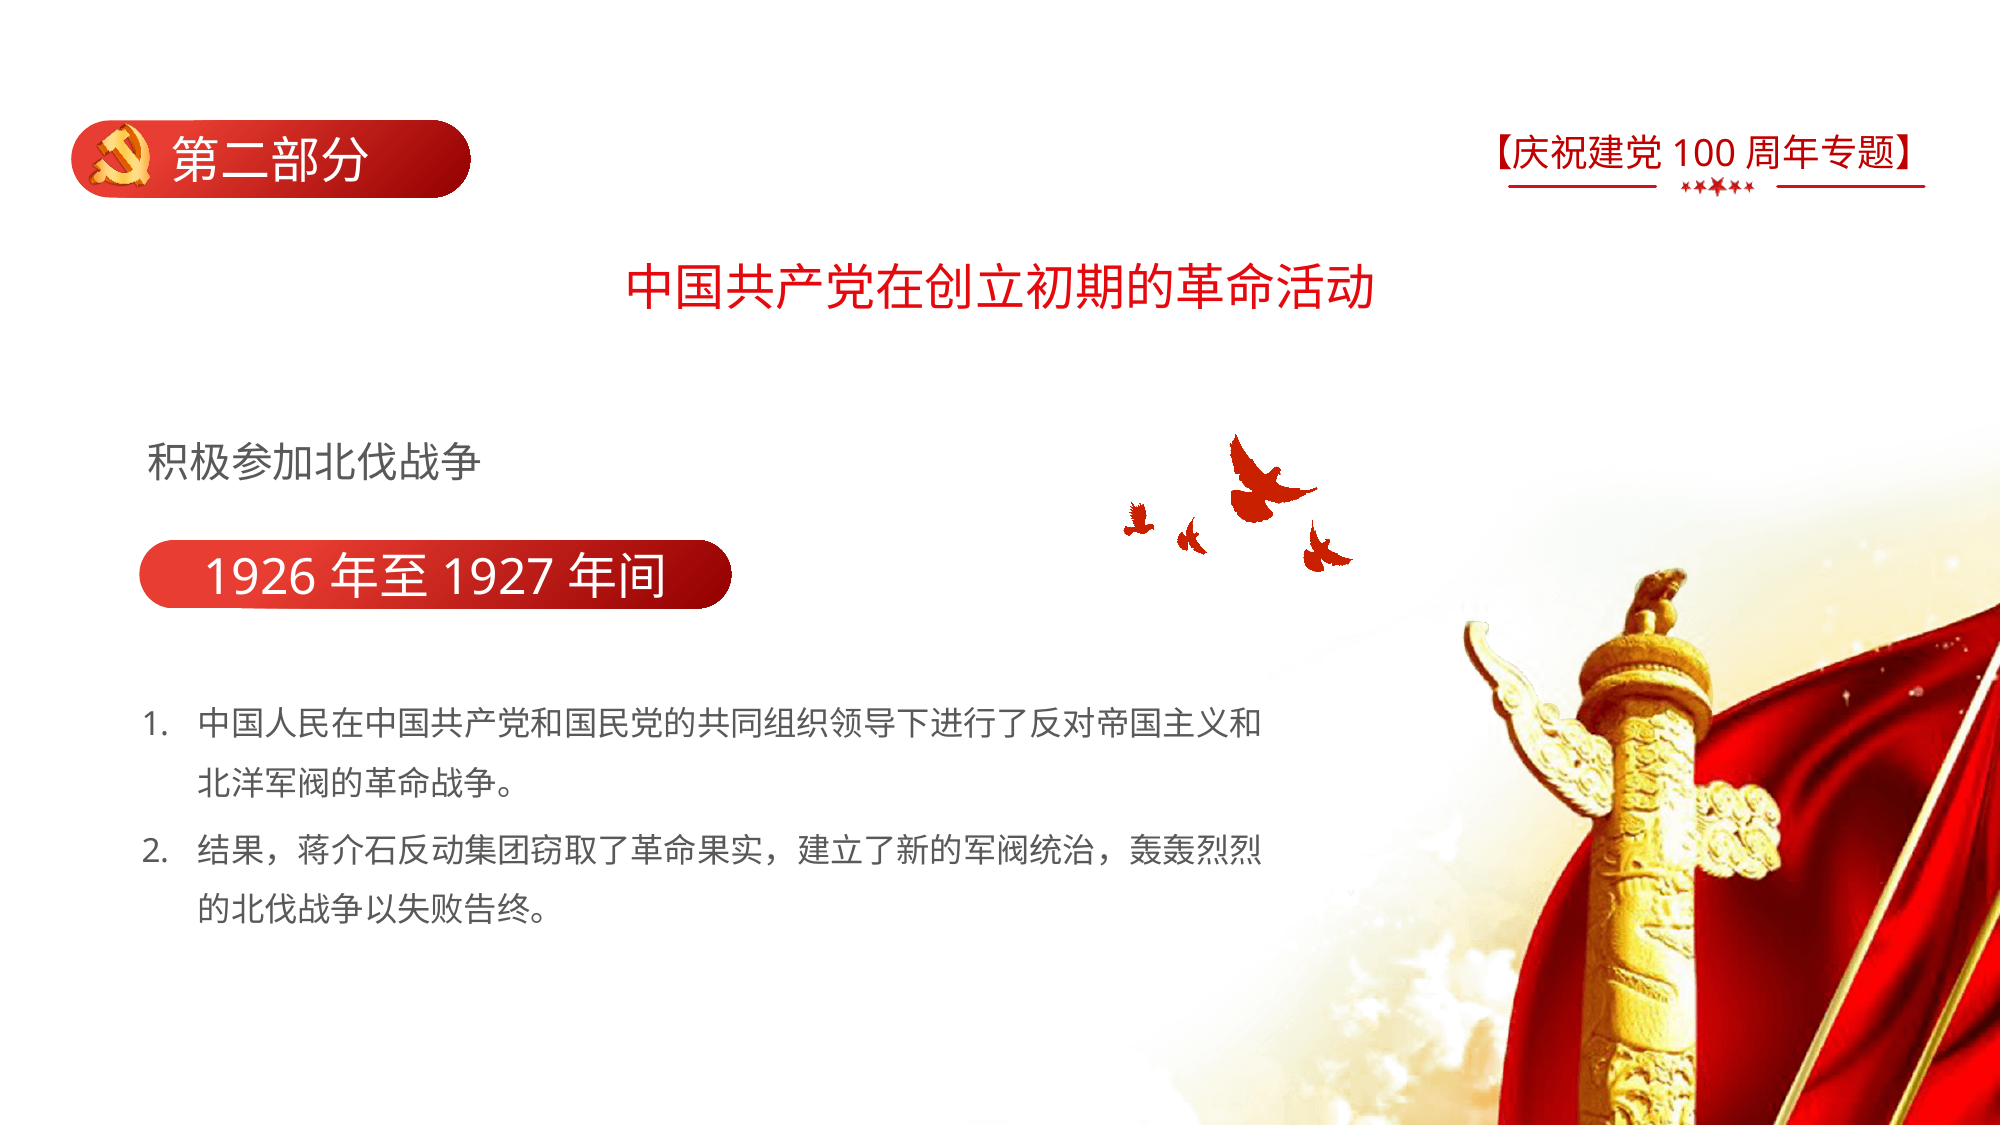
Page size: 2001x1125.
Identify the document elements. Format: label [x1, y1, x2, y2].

text_box [0, 0, 2000, 1125]
picture [962, 361, 2000, 1125]
text_box [1188, 119, 1953, 198]
text_box [71, 104, 471, 205]
